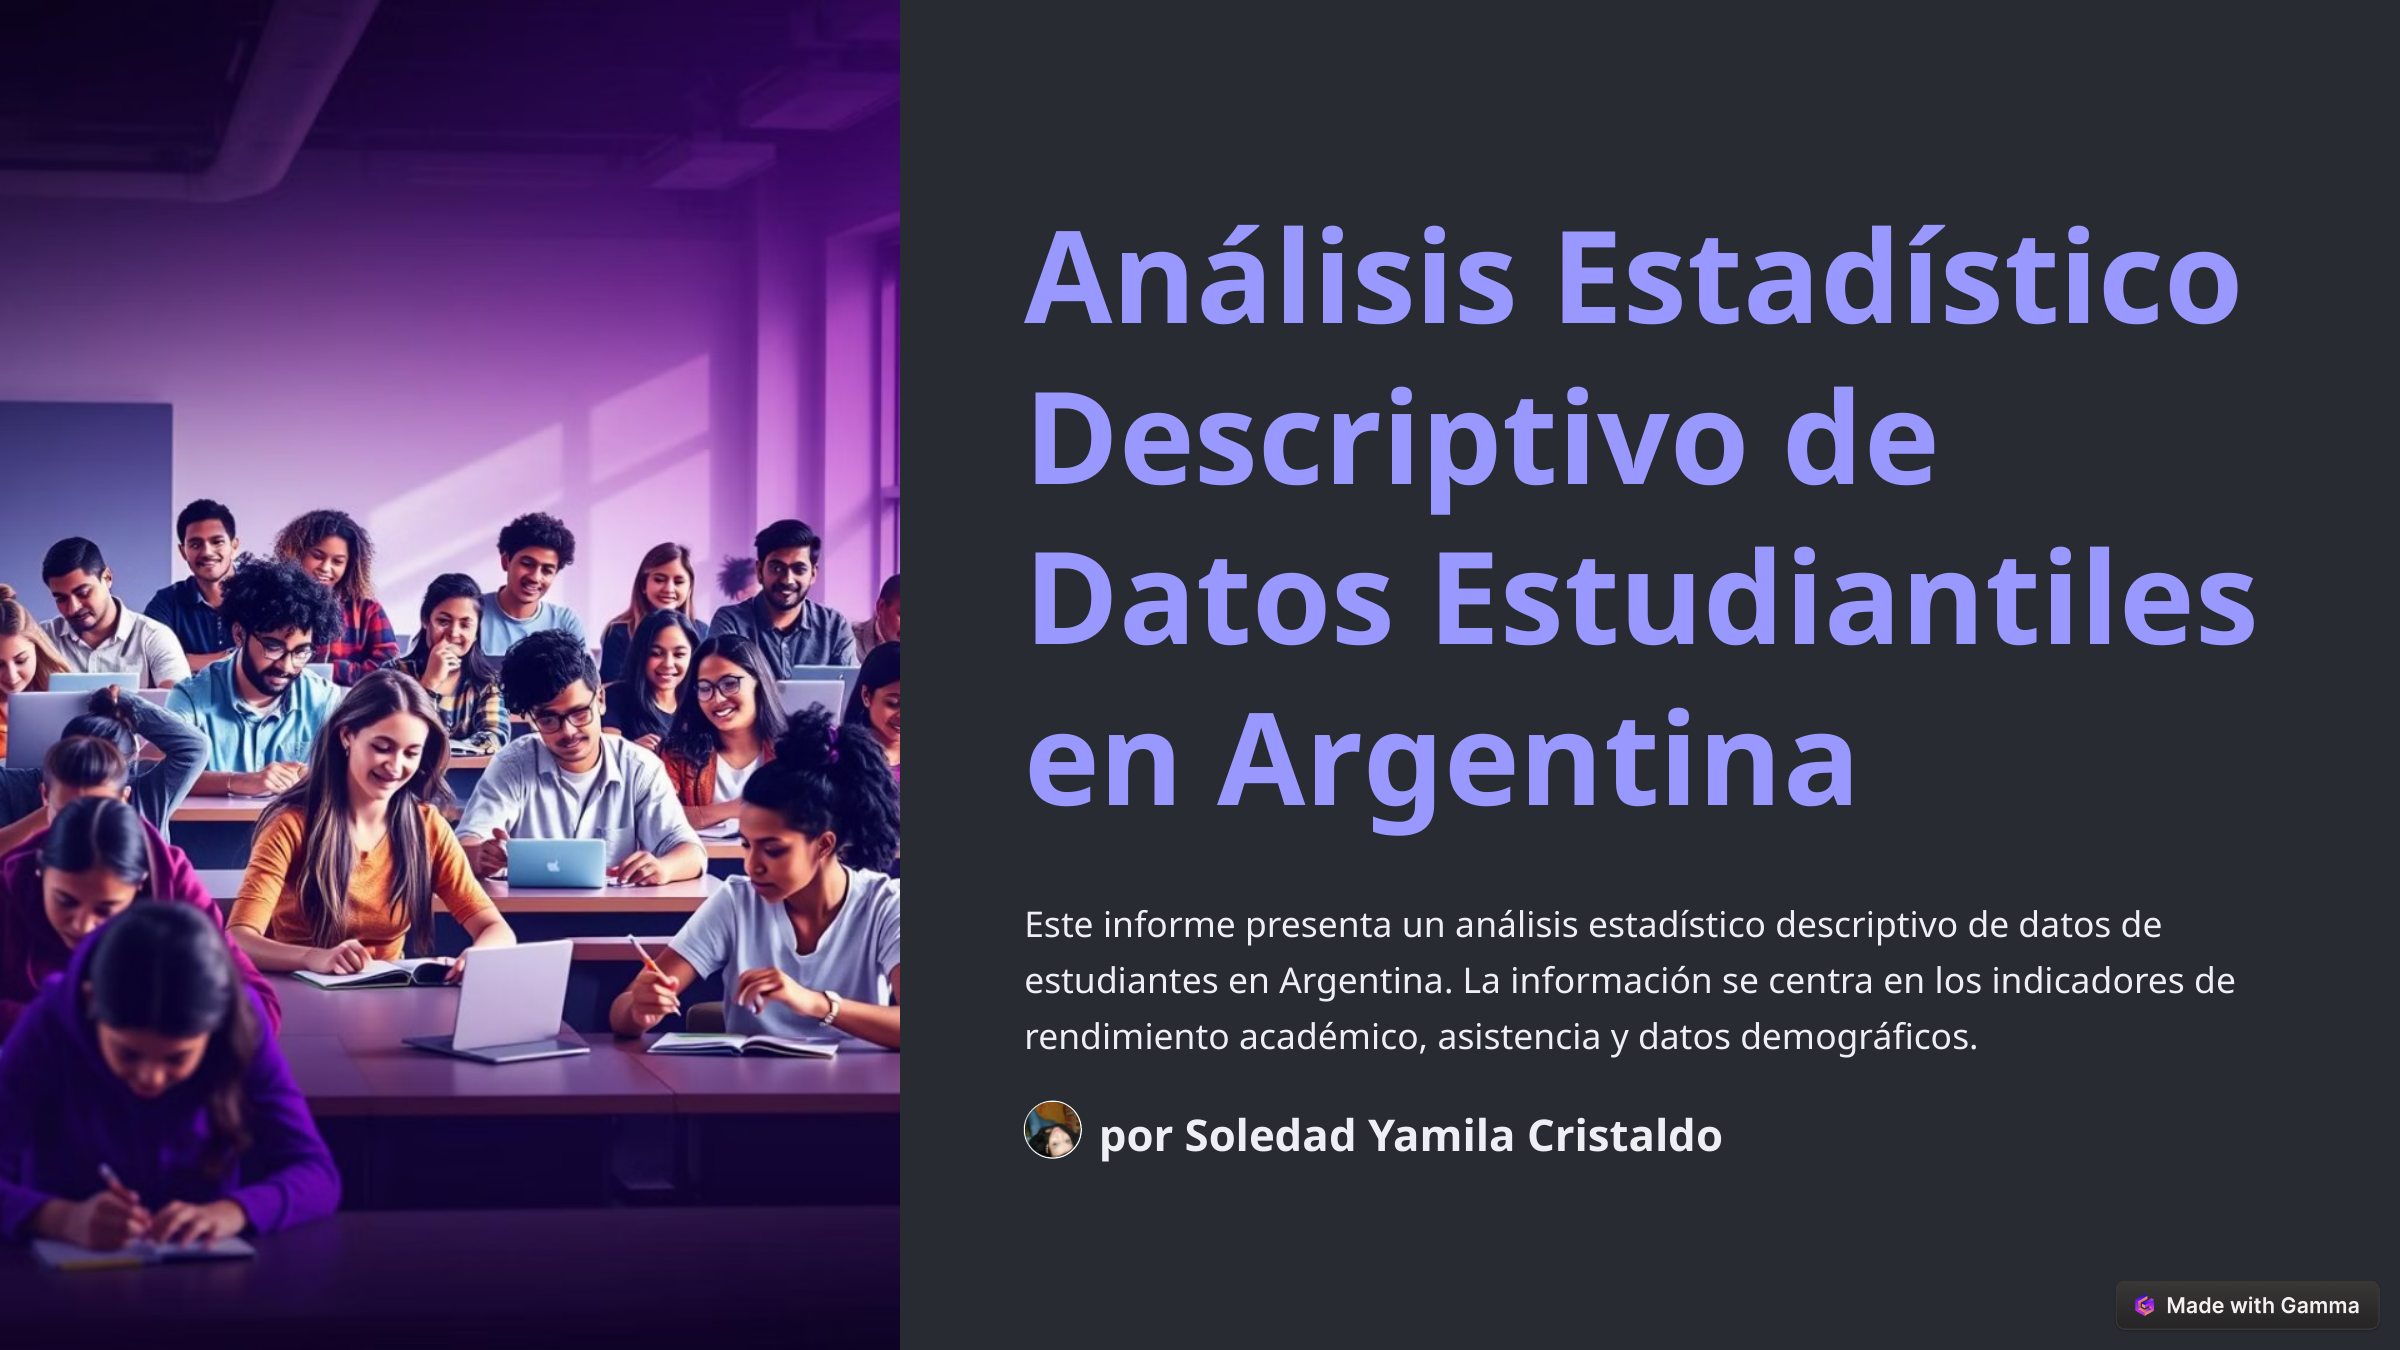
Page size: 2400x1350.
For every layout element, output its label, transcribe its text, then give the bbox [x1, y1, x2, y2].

picture [2106, 1271, 2389, 1339]
picture [1025, 1102, 1080, 1157]
text_box Análisis Estadístico Descriptivo de Datos Estudiantiles en Argentina [1024, 189, 2276, 835]
picture [0, 0, 900, 1350]
text_box Este informe presenta un análisis estadístico descriptivo de datos de estudiantes en Argentina. La información se centra en los indicadores de rendimiento académico, asistencia y datos demográficos. [1024, 887, 2276, 1059]
text_box por Soledad Yamila Cristaldo [1099, 1098, 1766, 1161]
